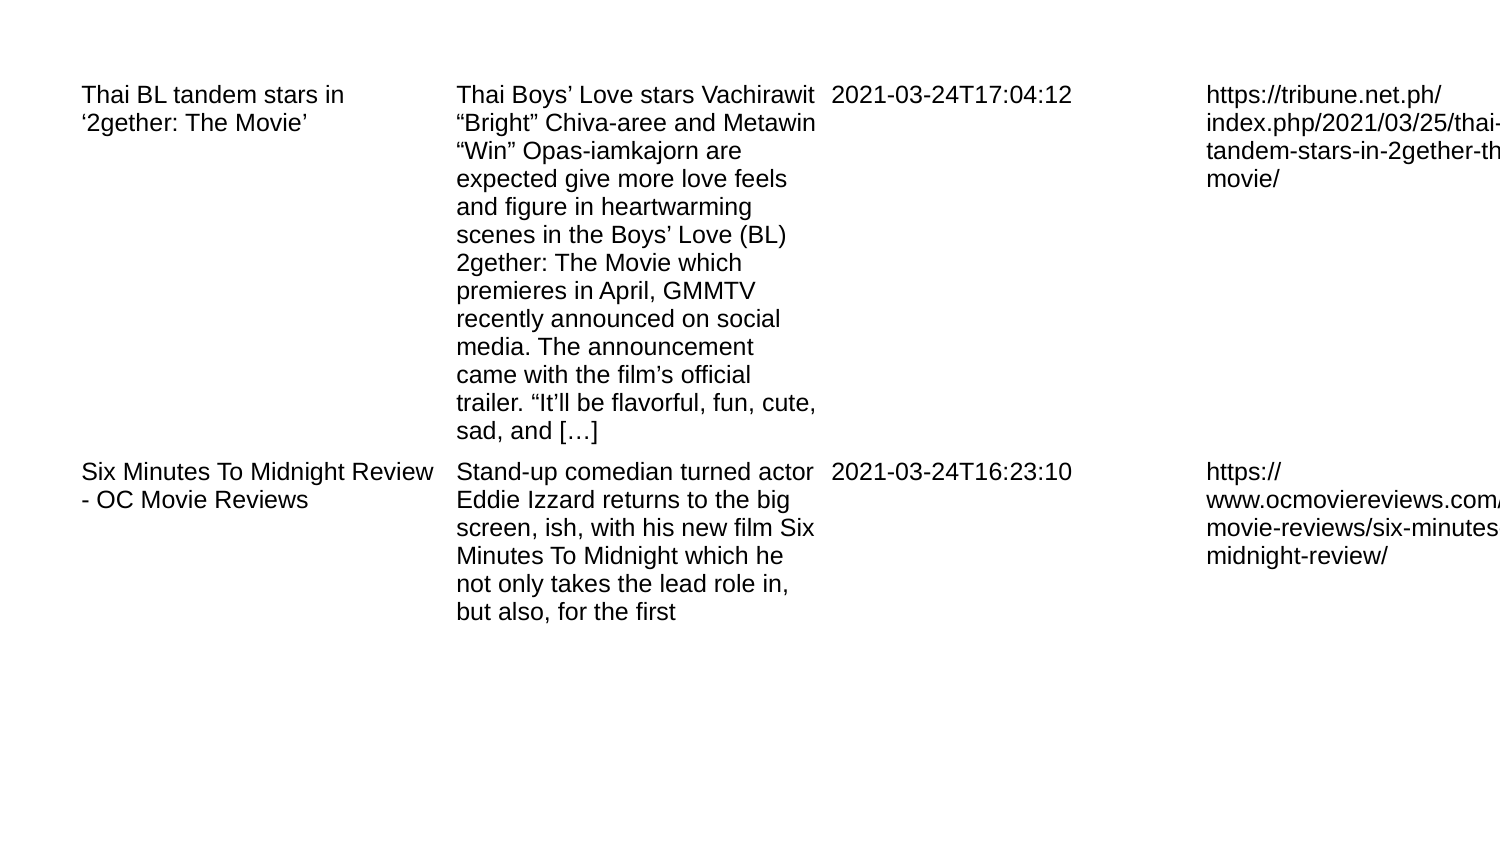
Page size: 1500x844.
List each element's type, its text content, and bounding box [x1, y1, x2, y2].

table_cell Stand-up comedian turned actor Eddie Izzard returns to the big screen, ish, with his new film Six Minutes To Midnight which he not only takes the lead role in, but also, for the first [450, 451, 825, 632]
table_cell Six Minutes To Midnight Review - OC Movie Reviews [75, 451, 450, 632]
table_header 2021-03-24T17:04:12 [825, 75, 1200, 451]
table_cell https://www.ocmoviereviews.com/movie-reviews/six-minutes-to-midnight-review/ [1200, 451, 1500, 632]
table_header Thai Boys’ Love stars Vachirawit “Bright” Chiva-aree and Metawin “Win” Opas-iamkajorn are expected give more love feels and figure in heartwarming scenes in the Boys’ Love (BL) 2gether: The Movie which premieres in April, GMMTV recently announced on social media. The announcement came with the film’s official trailer. “It’ll be flavorful, fun, cute, sad, and […] [450, 75, 825, 451]
table_header https://tribune.net.ph/index.php/2021/03/25/thai-bl-tandem-stars-in-2gether-the-movie/ [1200, 75, 1500, 451]
table_cell 2021-03-24T16:23:10 [825, 451, 1200, 632]
table_header Thai BL tandem stars in ‘2gether: The Movie’ [75, 75, 450, 451]
